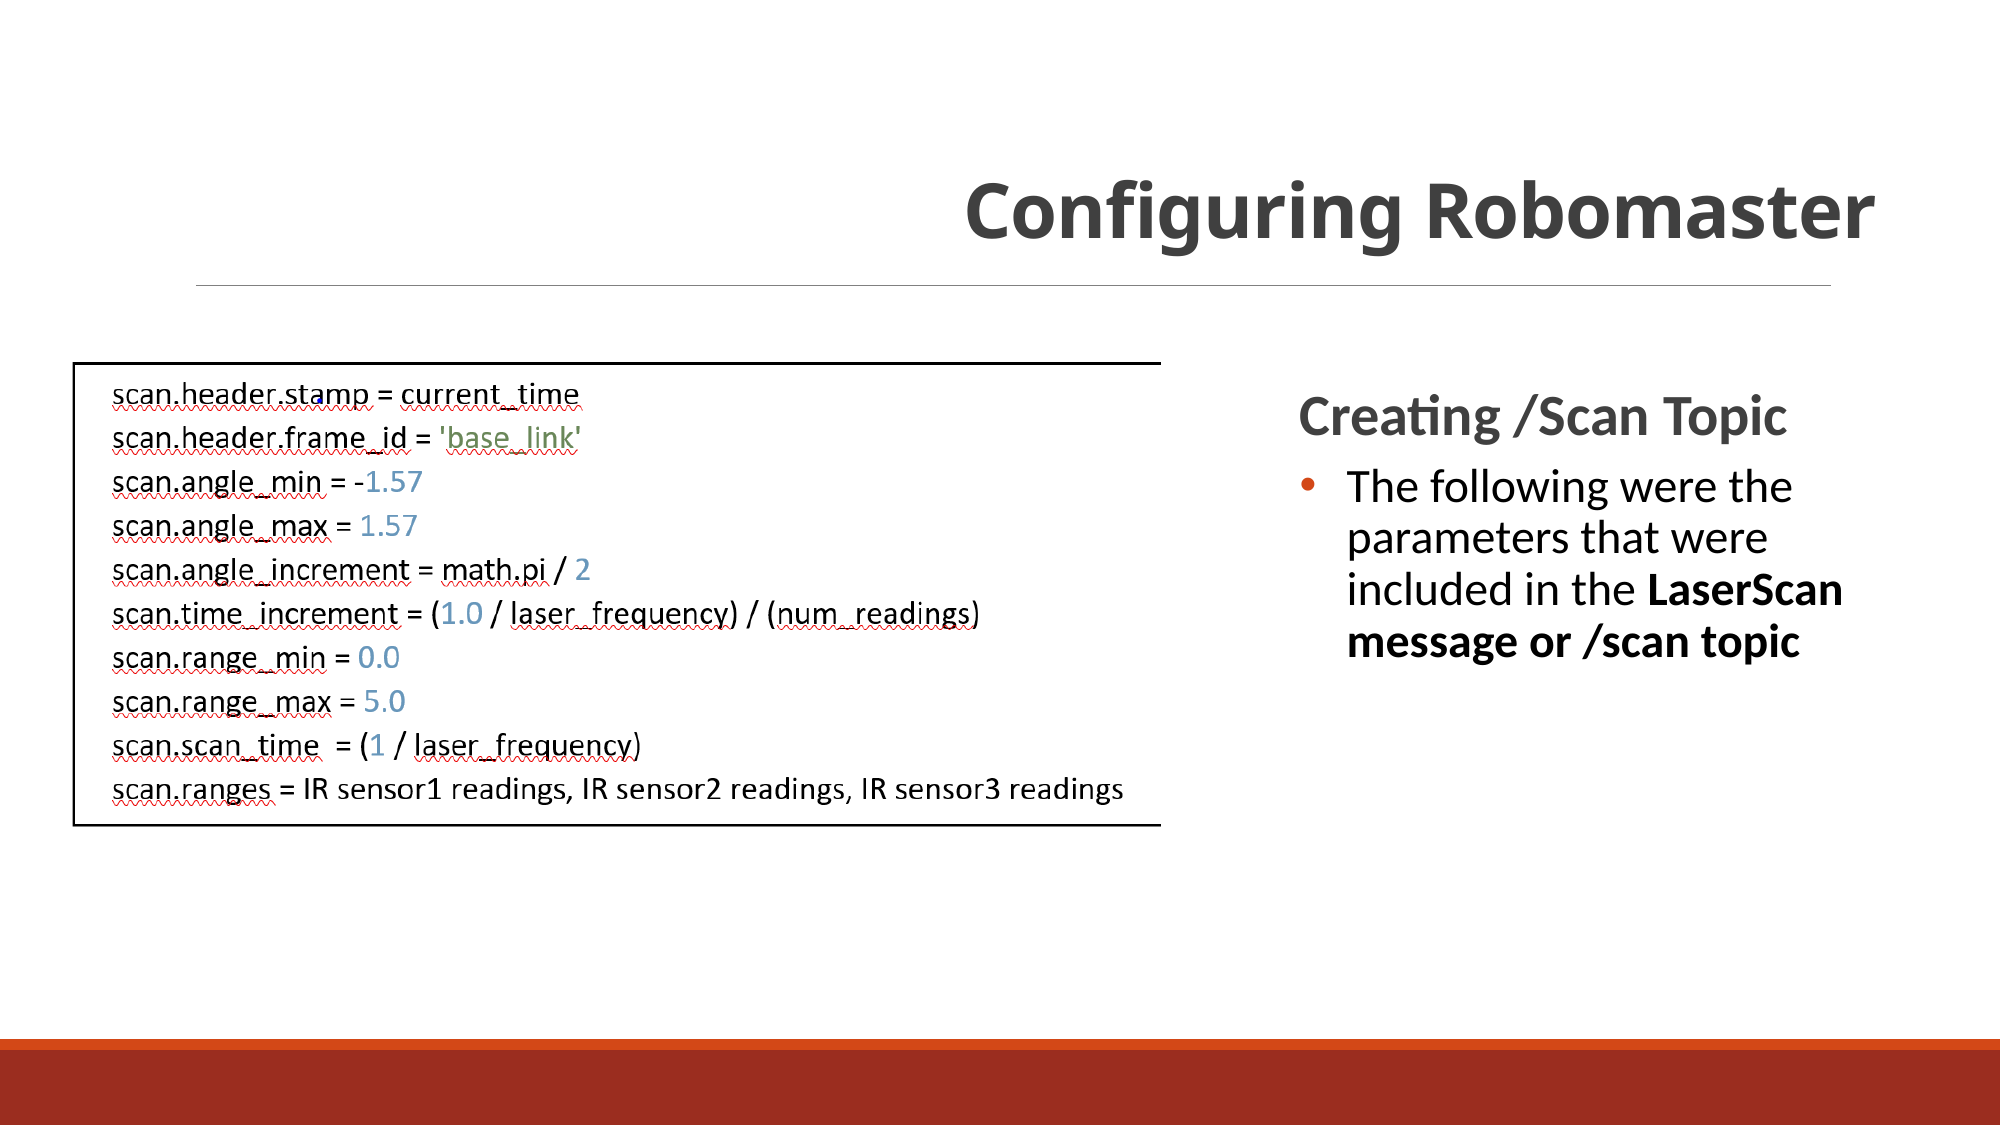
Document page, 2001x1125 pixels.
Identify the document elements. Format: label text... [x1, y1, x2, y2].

text_box Creating /Scan Topic The following were the parameters that were included in the LaserScan message or /scan topic [1299, 377, 1941, 939]
title Configuring Robomaster [948, 128, 2000, 263]
picture [72, 360, 1162, 832]
